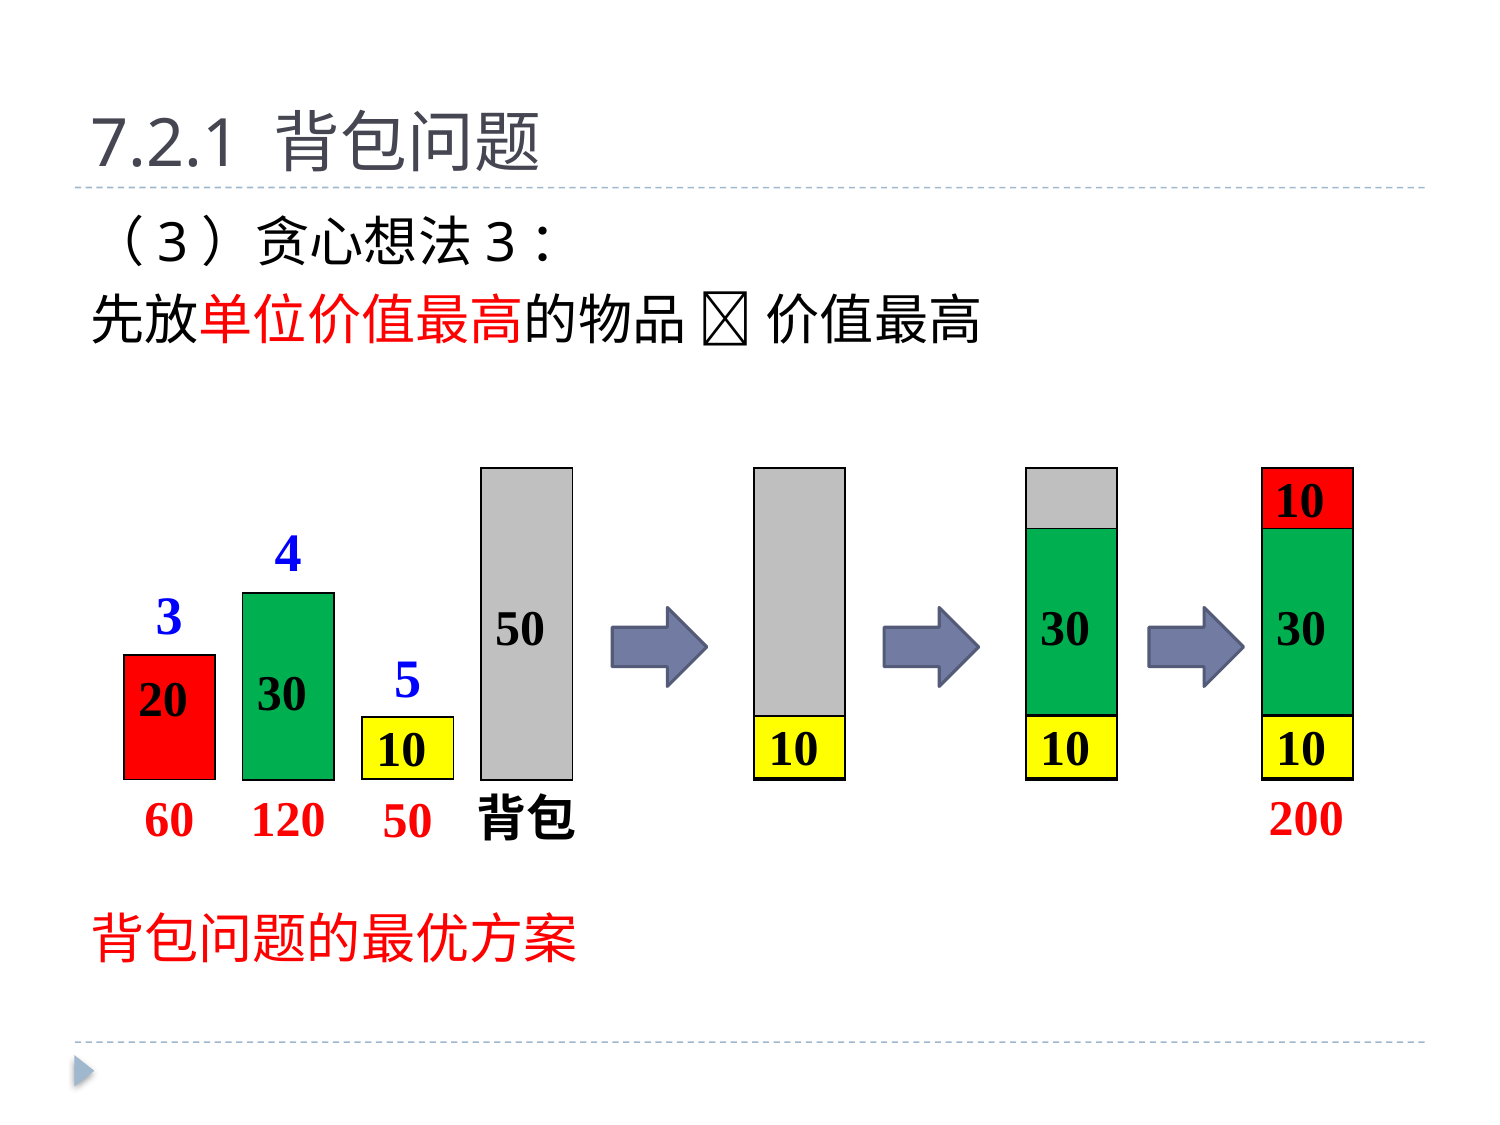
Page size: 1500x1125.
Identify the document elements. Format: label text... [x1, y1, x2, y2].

title 7.2.1 背包问题 [75, 24, 1425, 188]
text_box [123, 467, 593, 856]
text_box 10 [754, 715, 846, 778]
text_box 200 [1253, 777, 1359, 853]
text_box 30 [1025, 528, 1117, 716]
text_box [1147, 606, 1245, 688]
text_box [1025, 467, 1117, 528]
text_box [610, 606, 708, 688]
text_box 10 [1025, 716, 1117, 778]
text_box [882, 606, 980, 688]
text_box 10 [1262, 467, 1354, 529]
text_box [754, 467, 846, 715]
text_box 30 [1262, 529, 1354, 716]
text_box 10 [1262, 716, 1354, 778]
list （3）贪心想法3： 先放单位价值最高的物品  价值最高 背包问题的最优方案 [75, 200, 1425, 1010]
